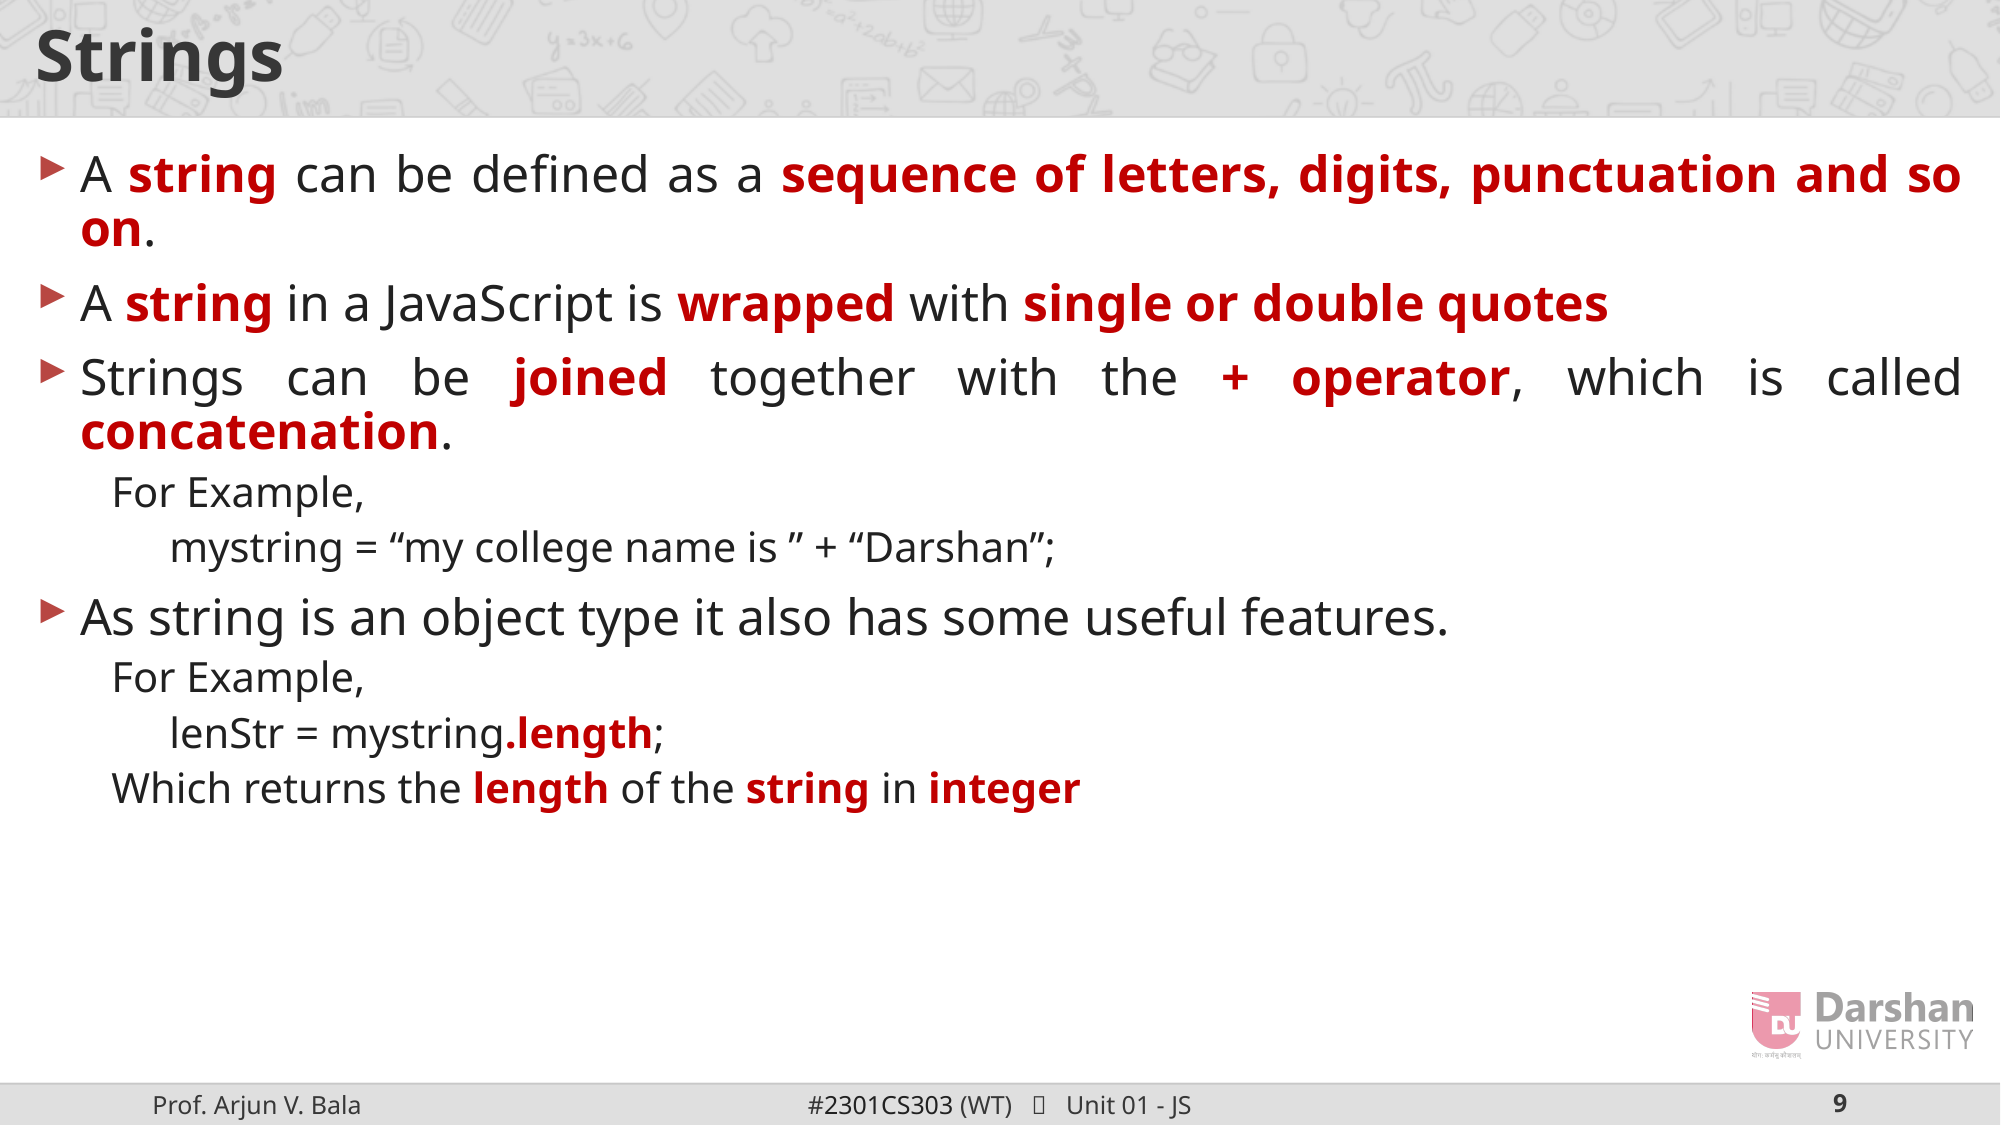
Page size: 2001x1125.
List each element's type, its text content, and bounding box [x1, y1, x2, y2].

title Strings [0, 0, 2000, 117]
list A string can be defined as a sequence of letters, digits, punctuation and so on. A string in a JavaScript is wrapped with single or double quotes Strings can be joined together with the + operator, which is called concatenation. For Example, mystring = “my college name is ” + “Darshan”; As string is an object type it also has some useful features. For Example, lenStr = mystring.length; Which returns the length of the string in integer [21, 141, 1979, 1059]
